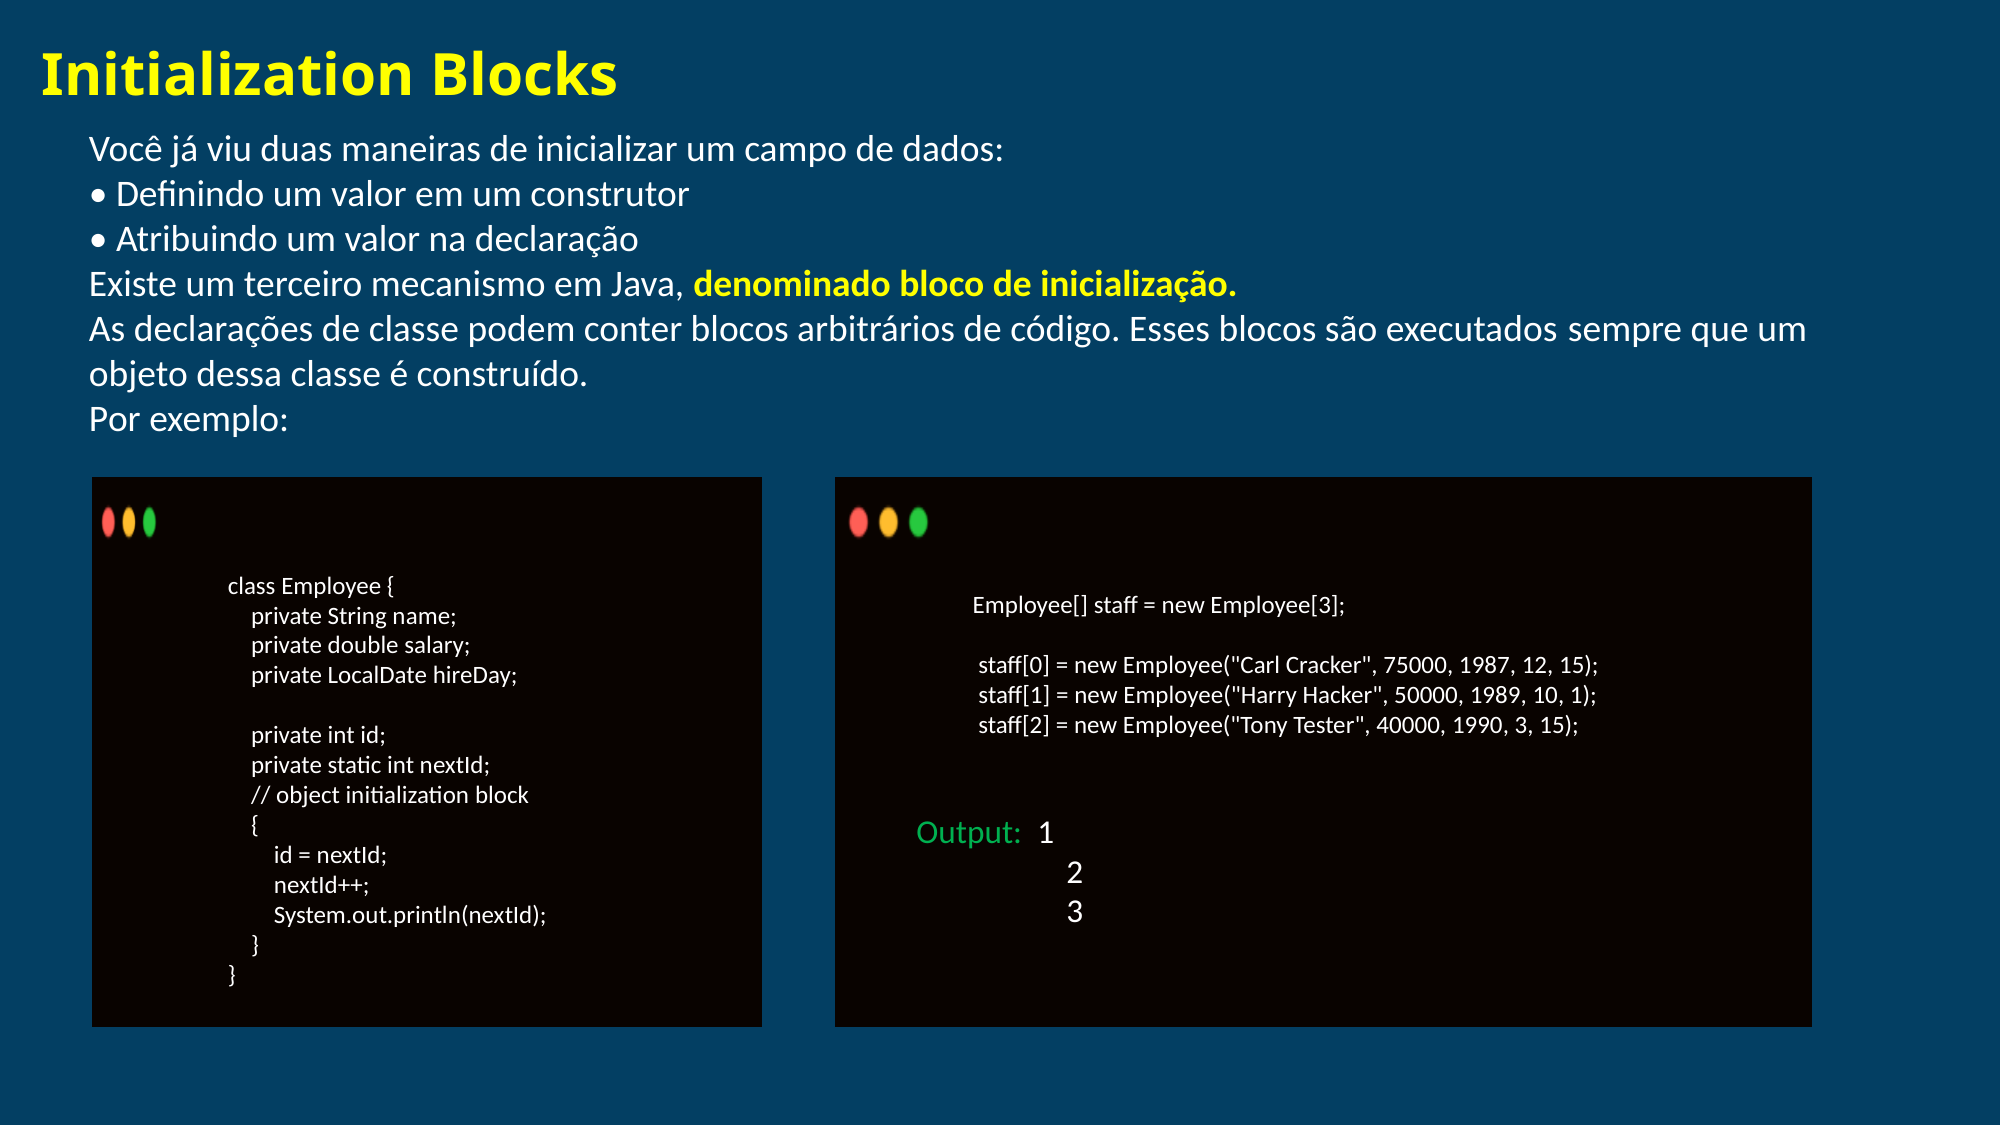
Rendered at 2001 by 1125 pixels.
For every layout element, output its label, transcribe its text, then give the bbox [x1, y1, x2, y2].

picture [92, 477, 762, 1027]
picture [835, 477, 1812, 1027]
title Initialization Blocks [39, 0, 1098, 166]
text_box Você já viu duas maneiras de inicializar um campo de dados: • Definindo um valor em um construtor • Atribuindo um valor na declaração Existe um terceiro mecanismo em Java, denominado bloco de inicialização. As declarações de classe podem conter blocos arbitrários de código. Esses blocos são executados sempre que um objeto dessa classe é construído. Por exemplo: [74, 116, 1892, 537]
